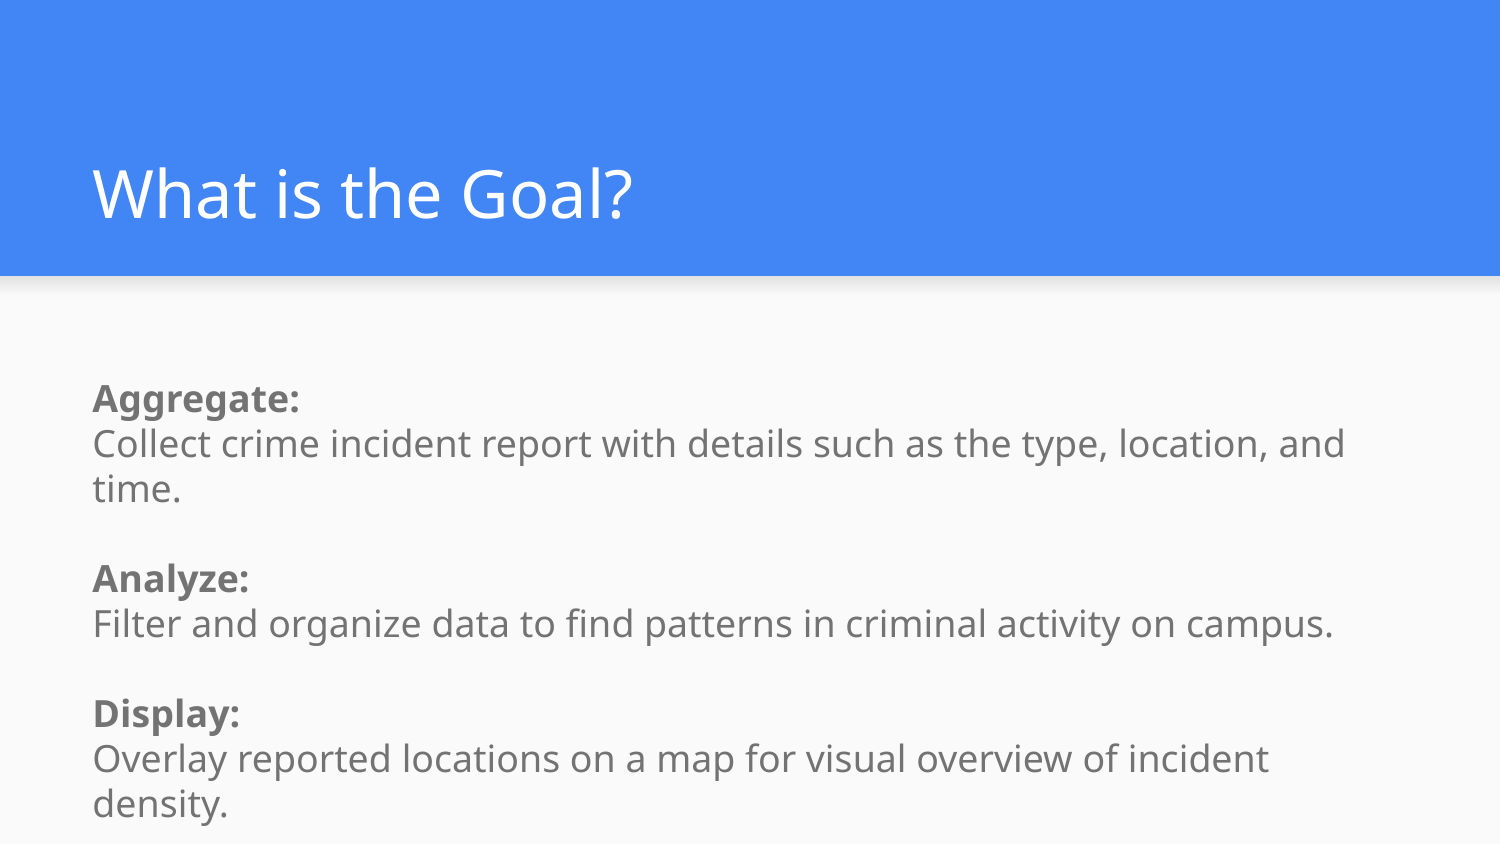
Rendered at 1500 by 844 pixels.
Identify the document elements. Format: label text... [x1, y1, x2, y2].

list Aggregate: Collect crime incident report with details such as the type, location, and time. Analyze: Filter and organize data to find patterns in criminal activity on campus. Display: Overlay reported locations on a map for visual overview of incident density. [77, 314, 1427, 760]
title What is the Goal? [77, 121, 1427, 248]
